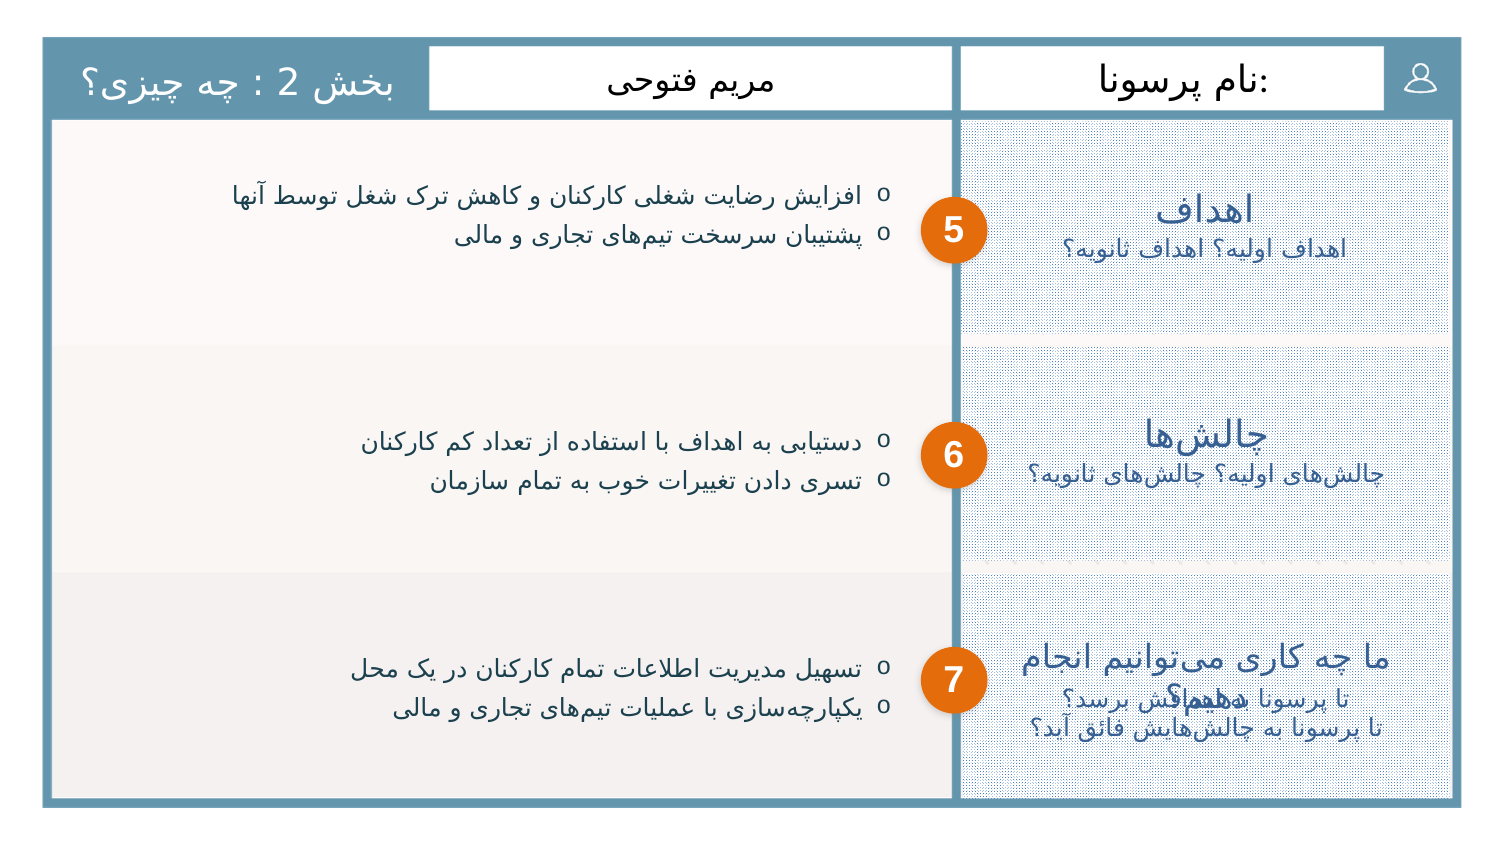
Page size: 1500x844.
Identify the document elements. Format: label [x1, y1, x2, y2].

text_box [920, 646, 988, 714]
text_box [920, 196, 988, 264]
picture [0, 0, 1500, 844]
text_box [920, 421, 988, 489]
